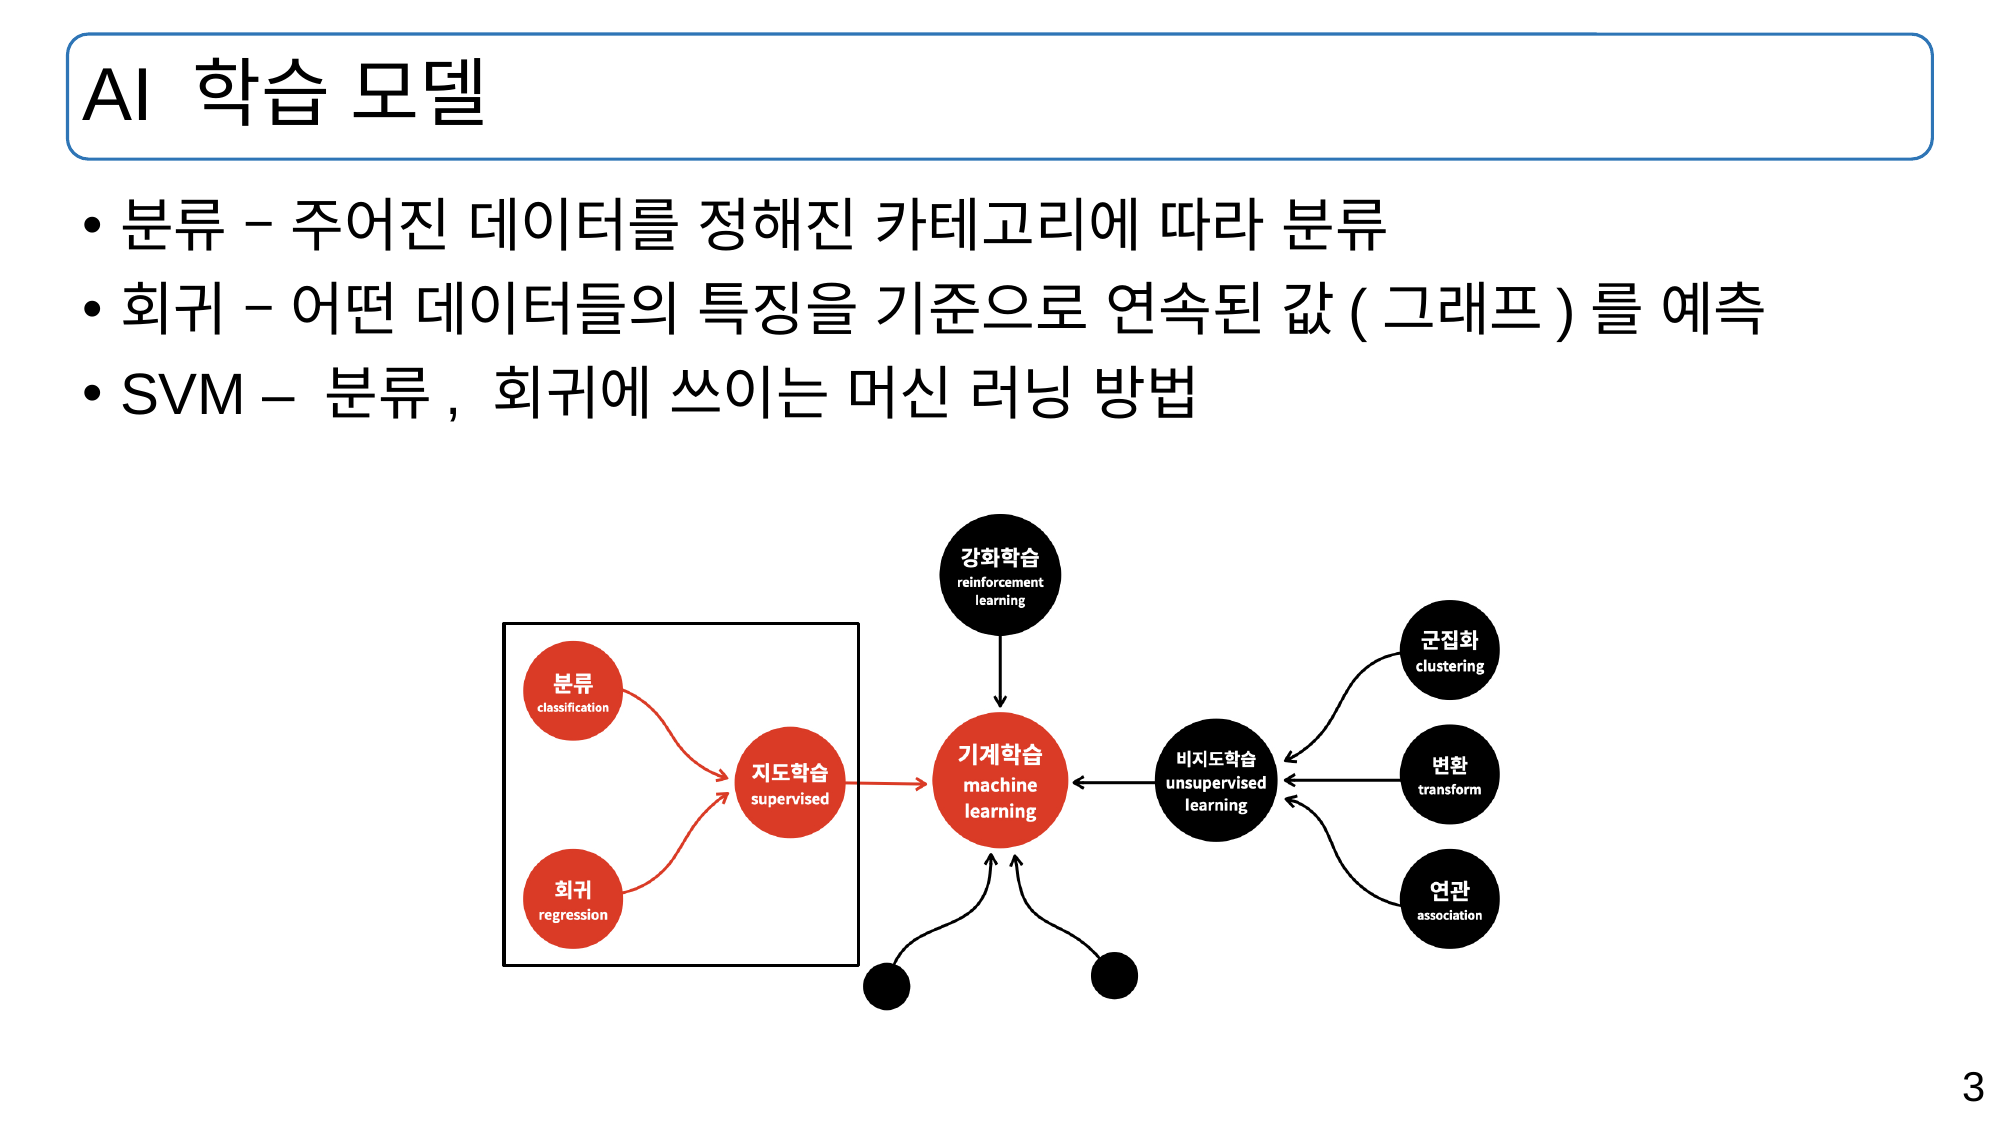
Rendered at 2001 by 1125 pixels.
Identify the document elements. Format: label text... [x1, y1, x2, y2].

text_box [442, 448, 1558, 1077]
list 분류 – 주어진 데이터를 정해진 카테고리에 따라 분류 회귀 – 어떤 데이터들의 특징을 기준으로 연속된 값(그래프)를 예측 SVM – 분류, 회귀에 쓰이는 머신 러닝 방법 [67, 189, 1933, 1109]
title AI 학습 모델 [67, 34, 1933, 160]
